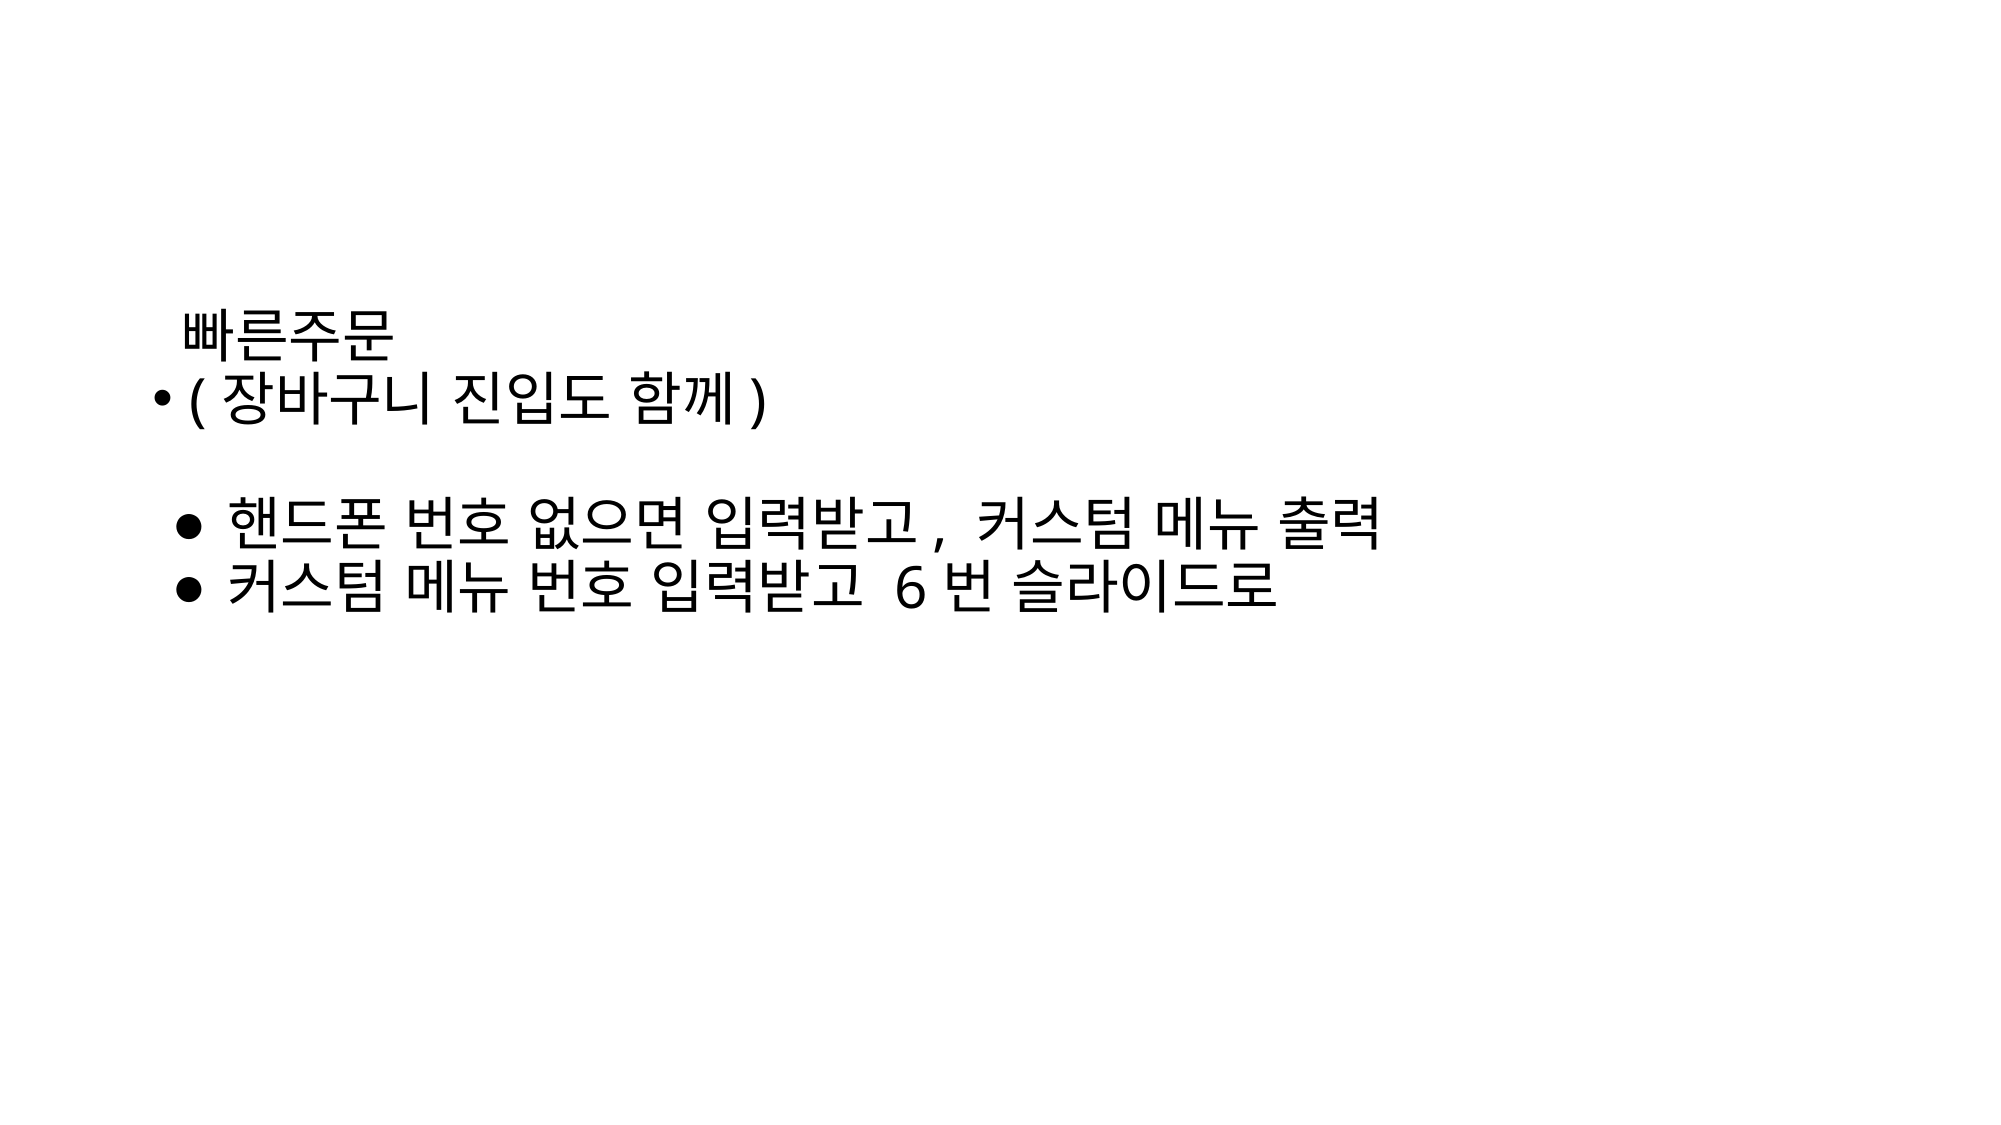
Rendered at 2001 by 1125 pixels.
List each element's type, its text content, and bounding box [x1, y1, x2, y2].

list 빠른주문 (장바구니 진입도 함께) 핸드폰 번호 없으면 입력받고, 커스텀 메뉴 출력 커스텀 메뉴 번호 입력받고 6번 슬라이드로 [137, 299, 1863, 1014]
